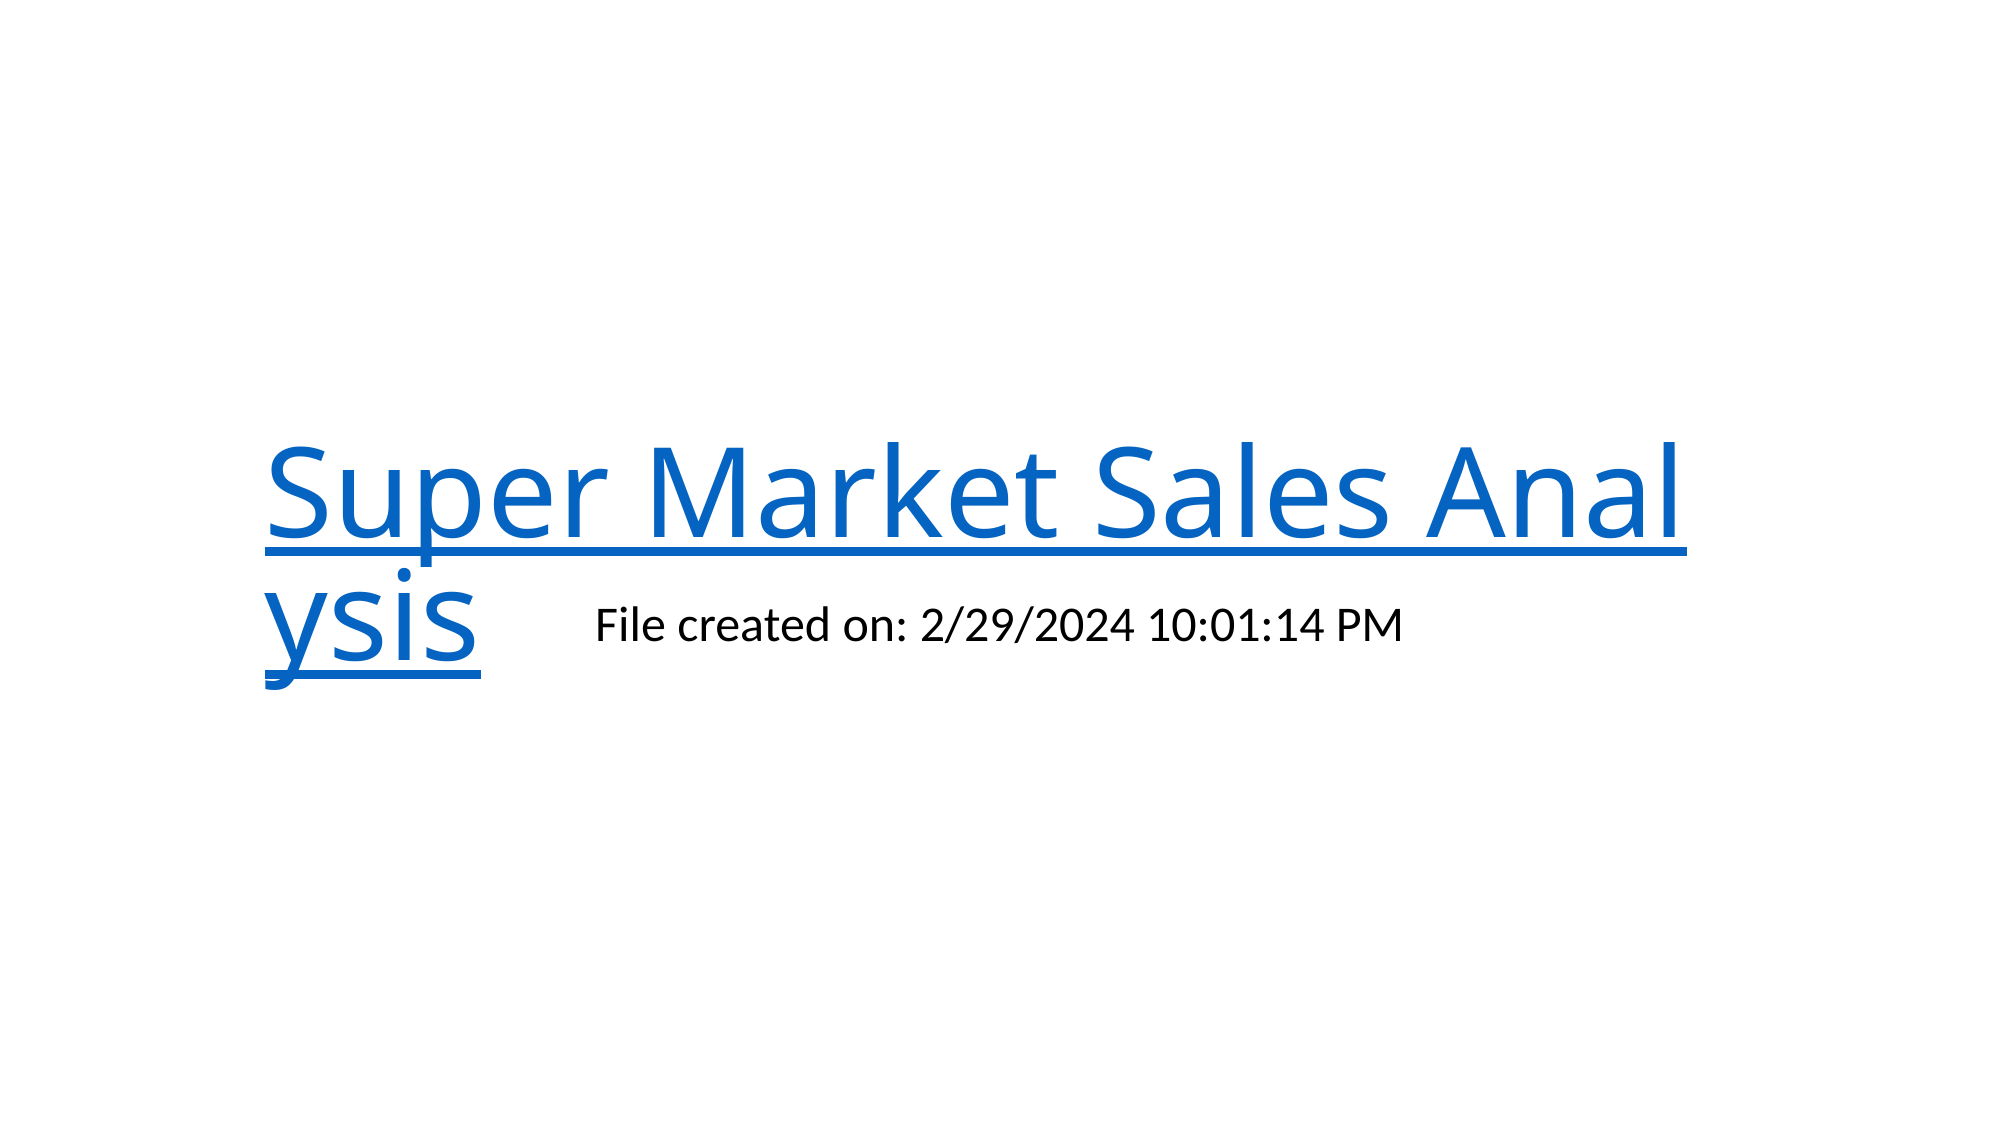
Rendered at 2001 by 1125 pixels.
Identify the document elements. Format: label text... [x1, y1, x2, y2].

subtitle File created on: 2/29/2024 10:01:14 PM [249, 590, 1750, 863]
title Super Market Sales Analysis [249, 184, 1750, 576]
